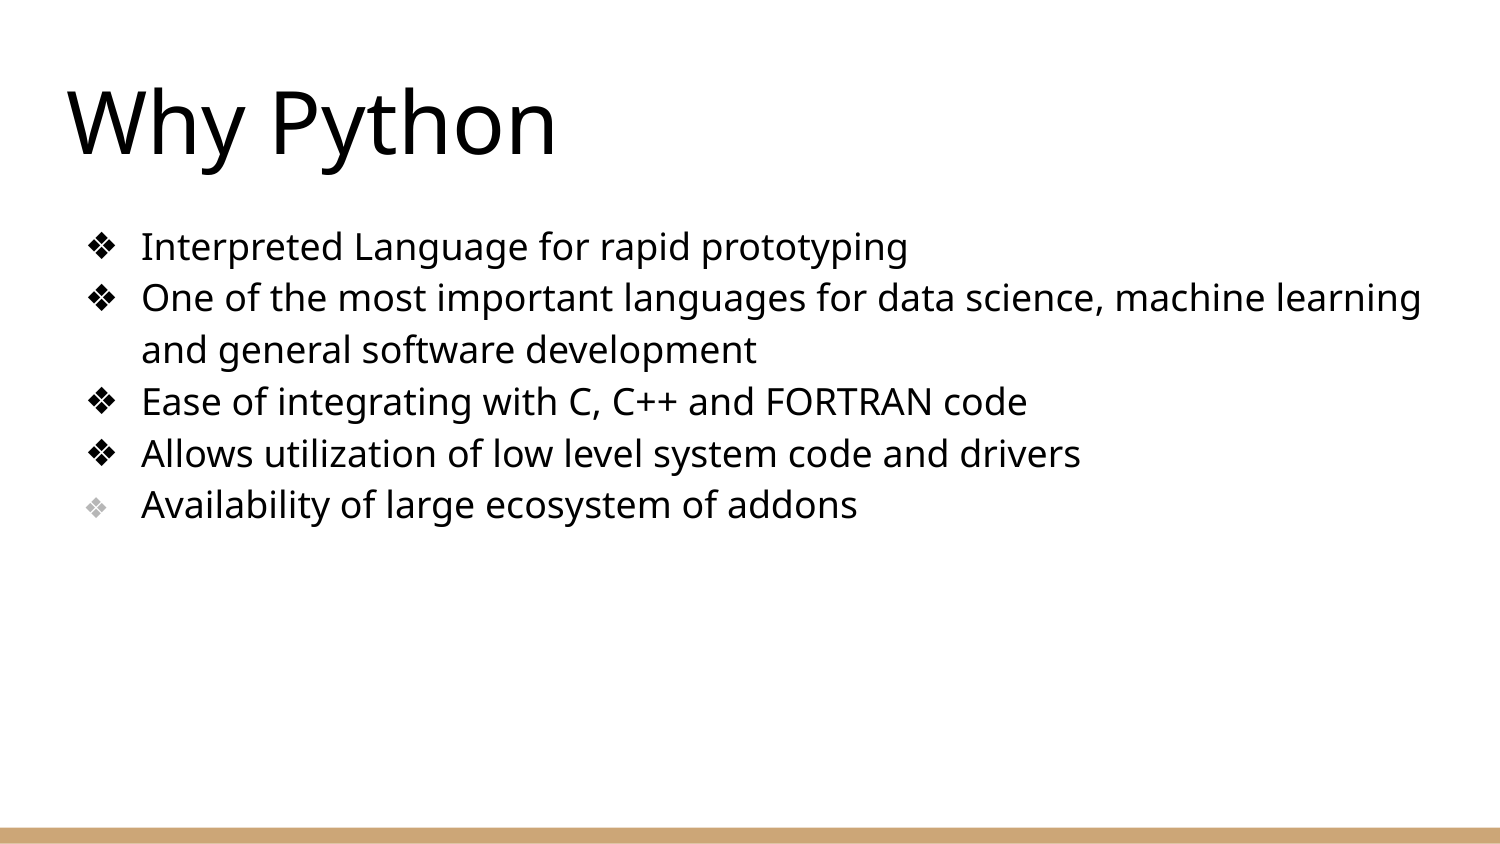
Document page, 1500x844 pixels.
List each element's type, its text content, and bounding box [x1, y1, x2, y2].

title Why Python [51, 51, 1449, 189]
list Interpreted Language for rapid prototyping One of the most important languages for data science, machine learning and general software development Ease of integrating with C, C++ and FORTRAN code Allows utilization of low level system code and drivers Availability of large ecosystem of addons [51, 200, 1449, 752]
